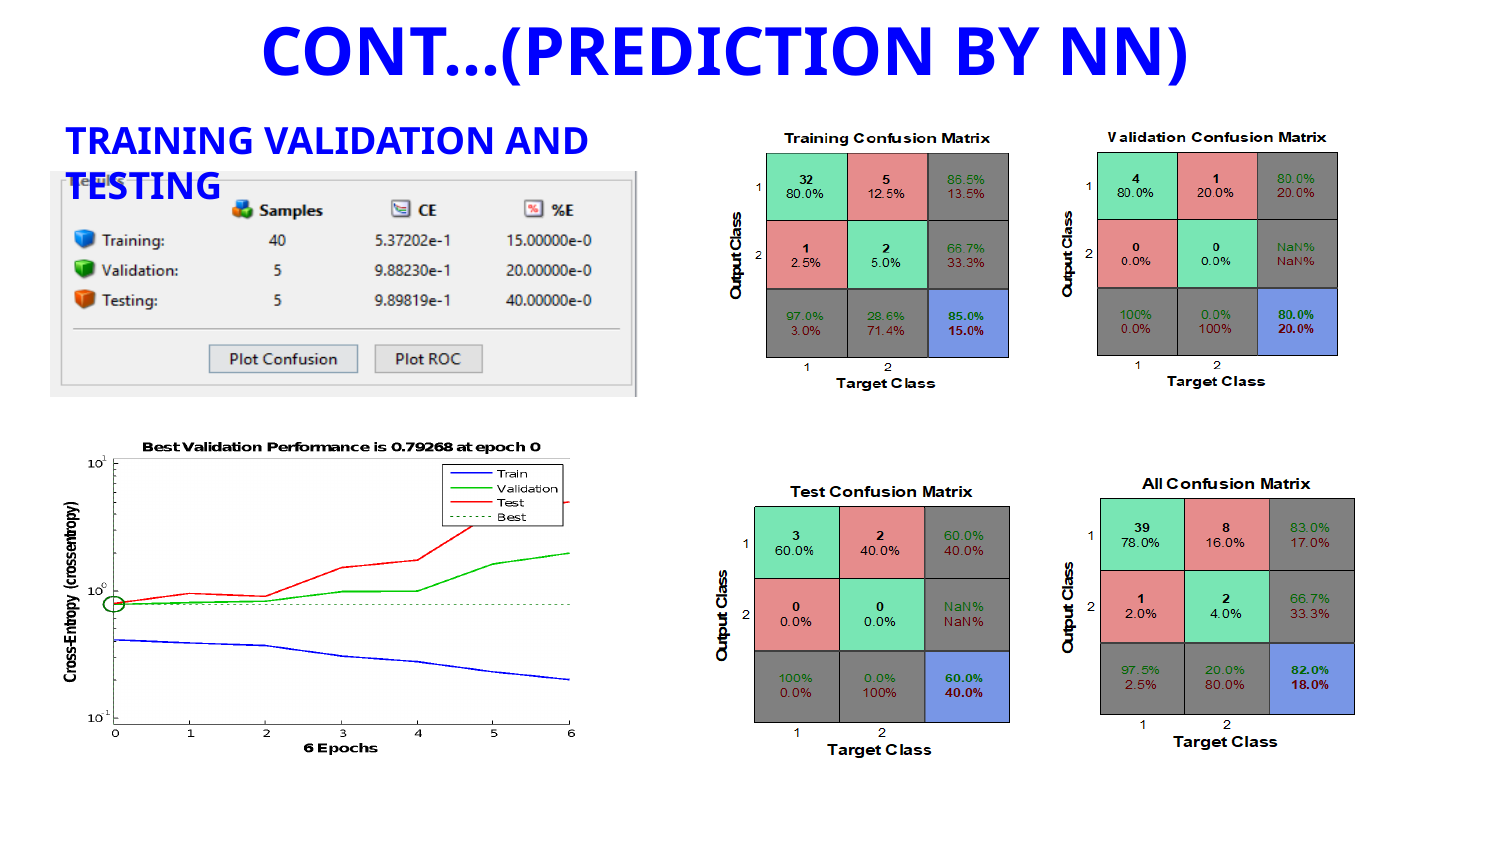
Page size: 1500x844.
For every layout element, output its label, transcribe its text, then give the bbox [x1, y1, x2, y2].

title CONT…(PREDICTION BY NN) [50, 0, 1400, 97]
picture [37, 434, 626, 760]
picture [712, 109, 1376, 402]
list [49, 171, 638, 397]
text_box TRAINING VALIDATION AND TESTING [50, 109, 712, 215]
picture [699, 471, 1039, 785]
picture [1049, 459, 1379, 773]
